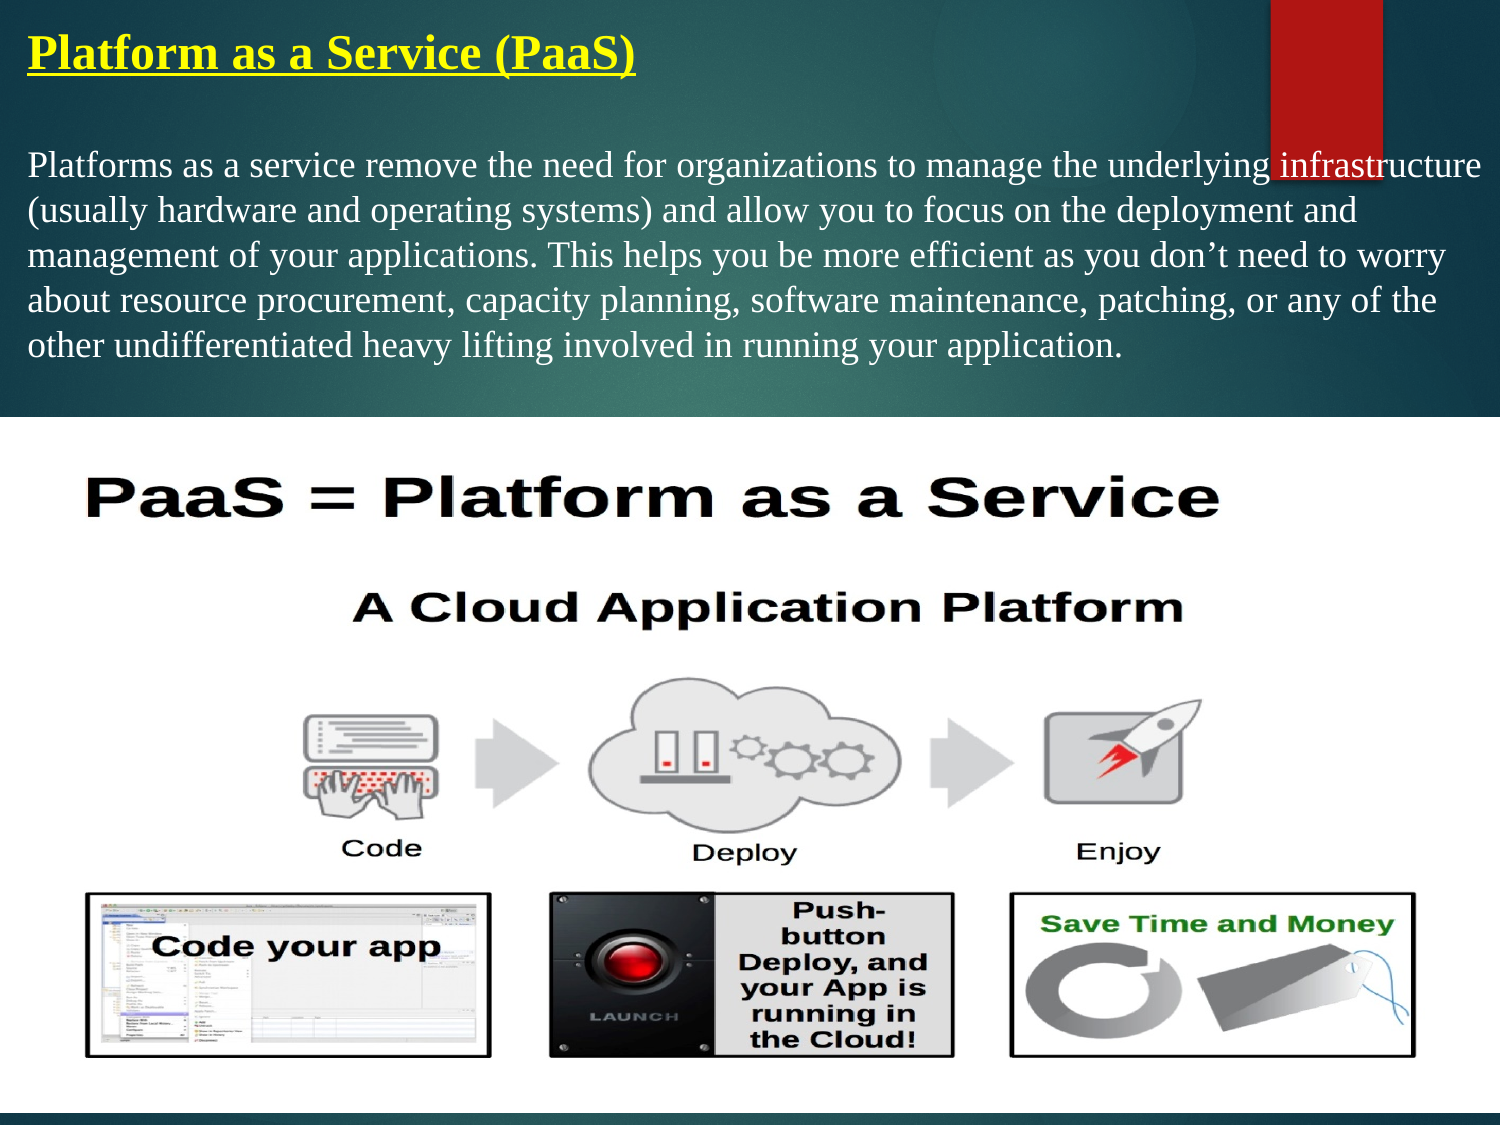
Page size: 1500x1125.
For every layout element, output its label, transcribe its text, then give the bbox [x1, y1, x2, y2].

text_box Platform as a Service (PaaS) Platforms as a service remove the need for organizations to manage the underlying infrastructure (usually hardware and operating systems) and allow you to focus on the deployment and management of your applications. This helps you be more efficient as you don’t need to worry about resource procurement, capacity planning, software maintenance, patching, or any of the other undifferentiated heavy lifting involved in running your application. [12, 12, 1500, 417]
picture [0, 417, 1500, 1113]
